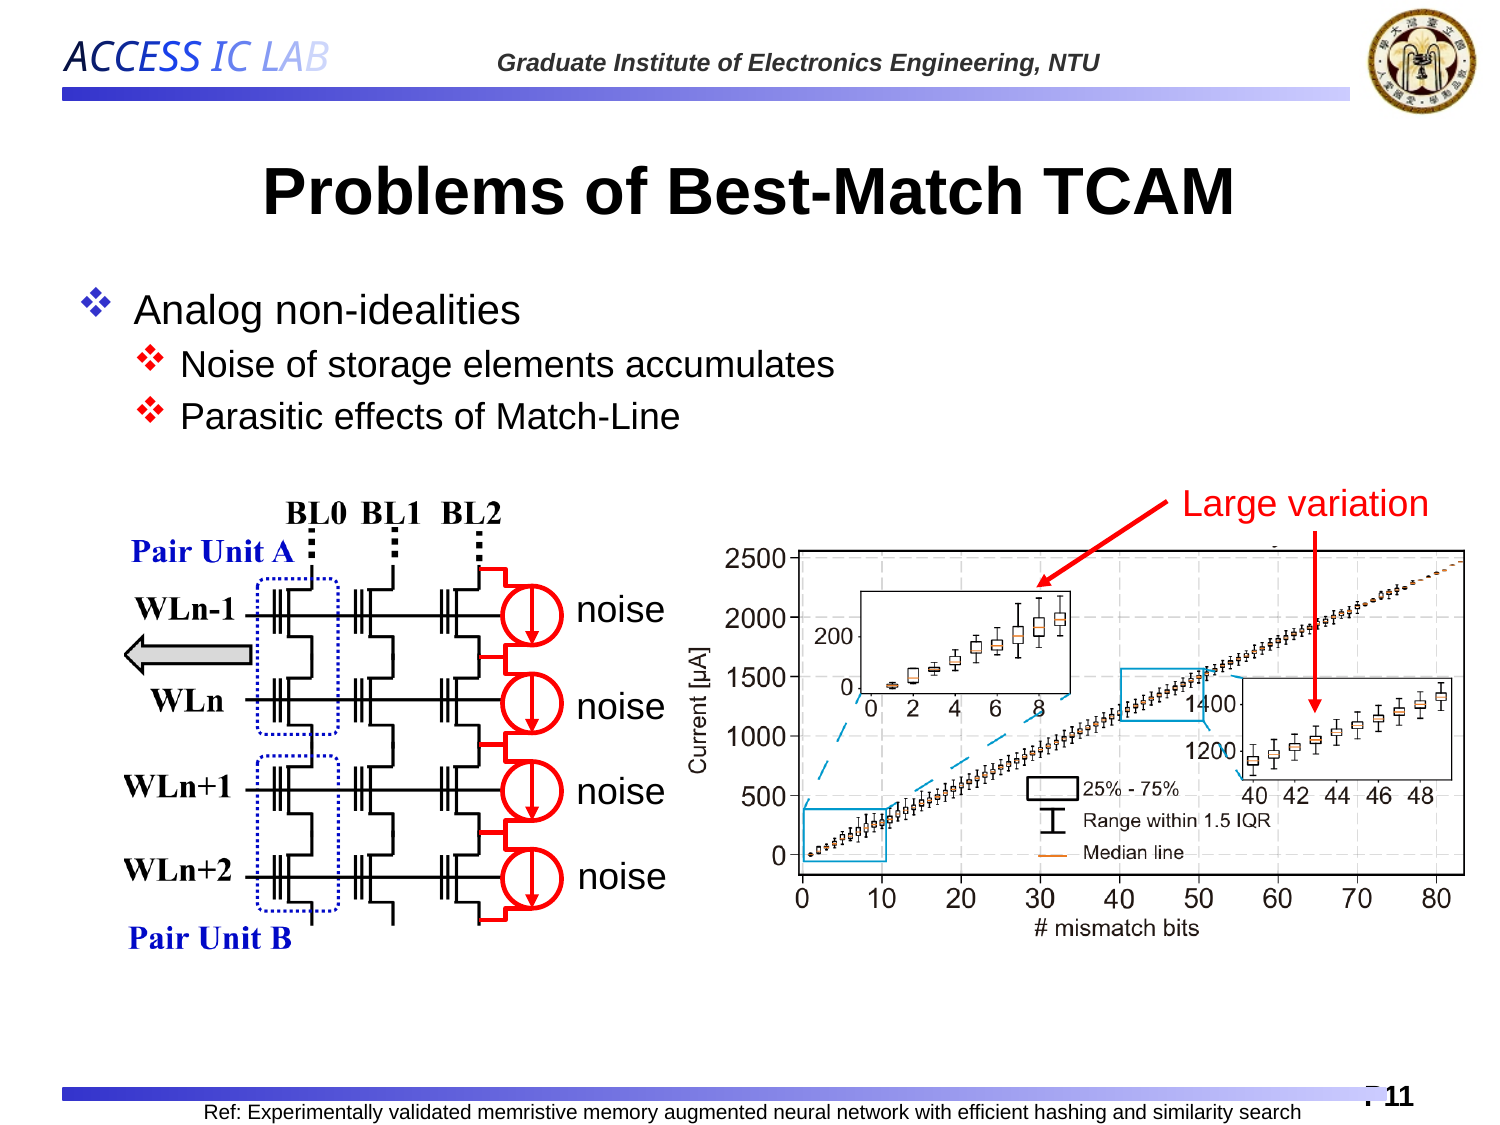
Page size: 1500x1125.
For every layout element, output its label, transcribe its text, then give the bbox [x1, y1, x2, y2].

picture [1359, 0, 1488, 125]
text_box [1035, 501, 1168, 588]
title Problems of Best-Match TCAM [62, 124, 1438, 251]
picture [672, 545, 1471, 944]
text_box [124, 491, 688, 964]
text_box Ref: Experimentally validated memristive memory augmented neural network with efficient hashing and similarity search [0, 1091, 1500, 1125]
text_box Large variation [1167, 471, 1463, 531]
list Analog non-idealities Noise of storage elements accumulates Parasitic effects of Match-Line [62, 275, 1438, 1063]
